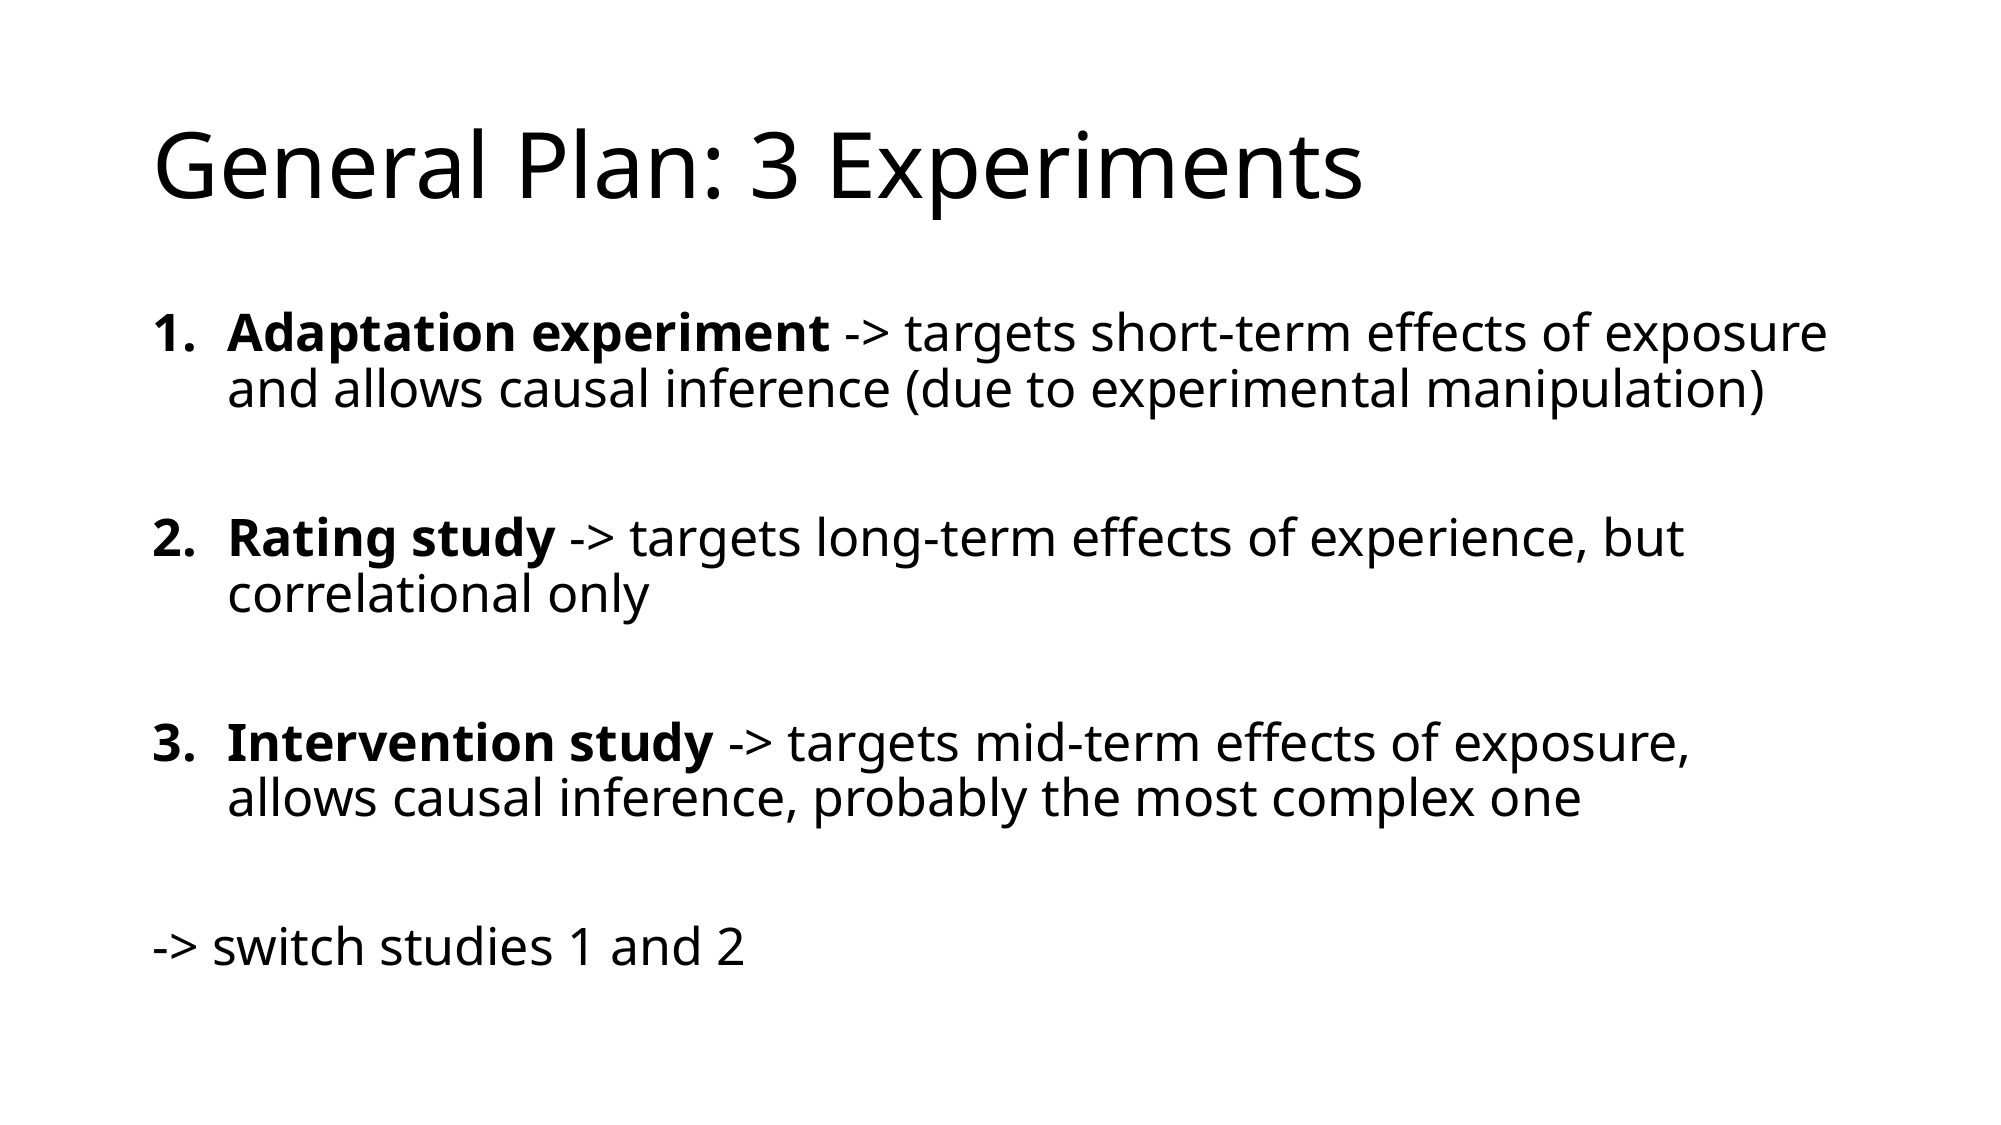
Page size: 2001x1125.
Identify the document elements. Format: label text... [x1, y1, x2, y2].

title General Plan: 3 Experiments [137, 59, 1863, 278]
list Adaptation experiment -> targets short-term effects of exposure and allows causal inference (due to experimental manipulation) Rating study -> targets long-term effects of experience, but correlational only Intervention study -> targets mid-term effects of exposure, allows causal inference, probably the most complex one -> switch studies 1 and 2 [137, 299, 1863, 1014]
